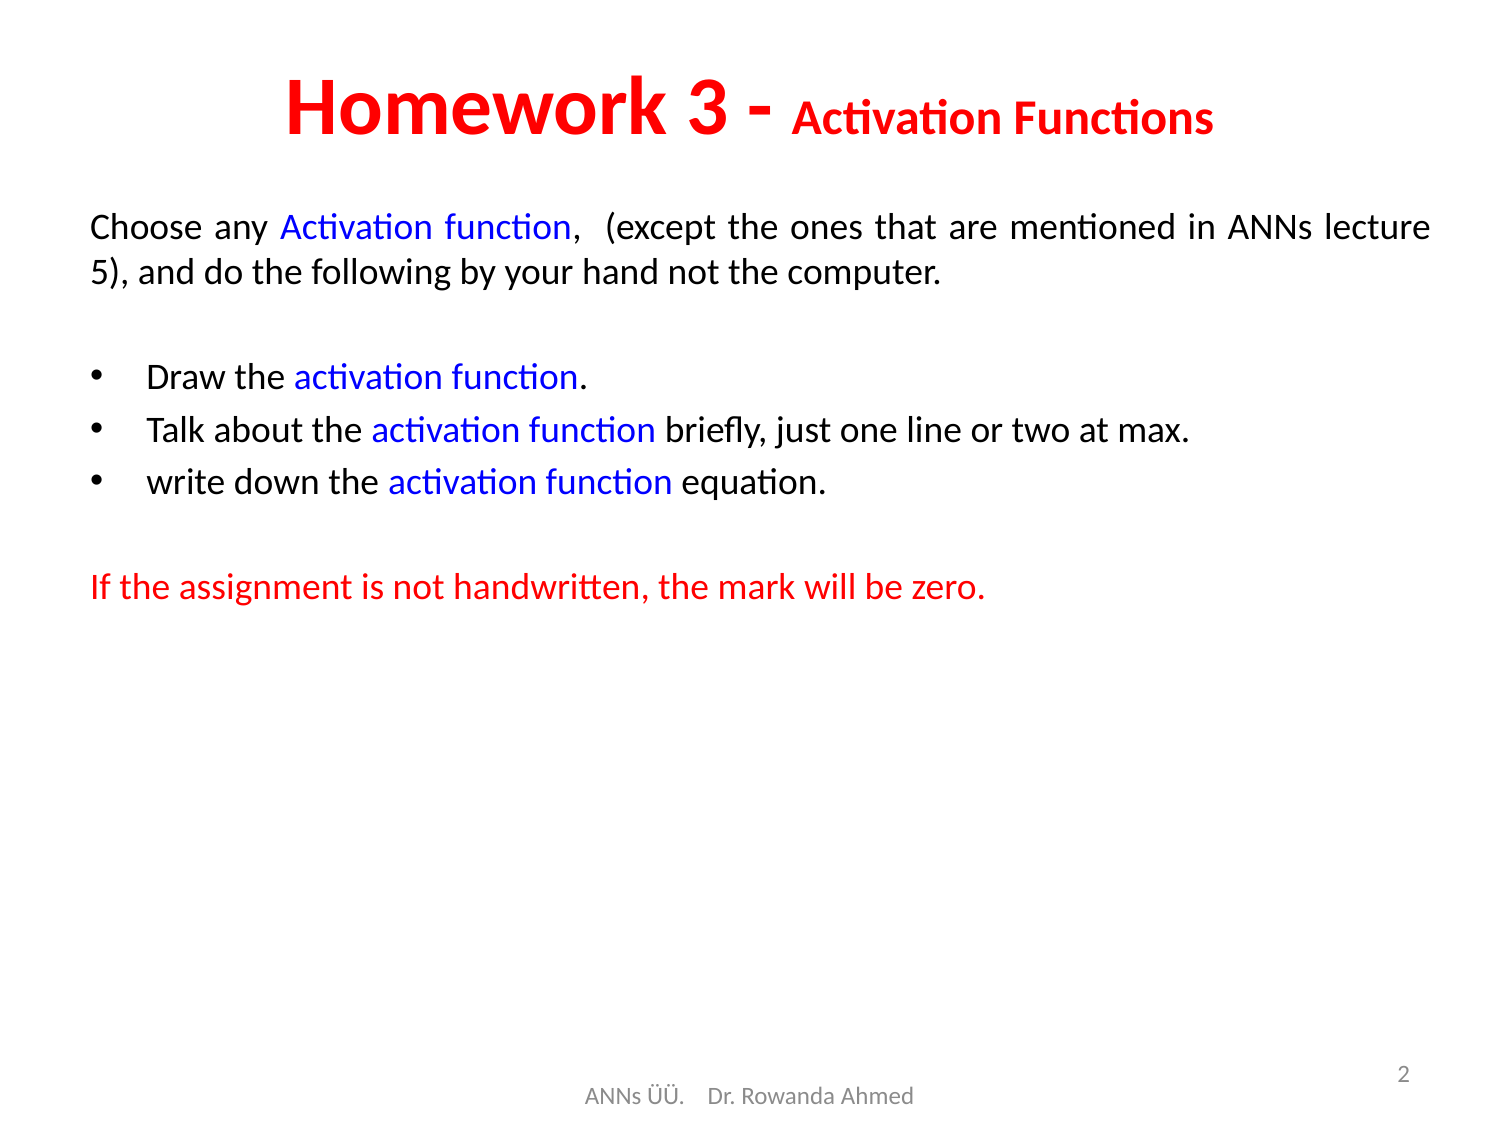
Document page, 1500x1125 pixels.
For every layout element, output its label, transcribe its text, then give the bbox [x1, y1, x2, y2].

list Choose any Activation function, (except the ones that are mentioned in ANNs lecture 5), and do the following by your hand not the computer. Draw the activation function. Talk about the activation function briefly, just one line or two at max. write down the activation function equation. If the assignment is not handwritten, the mark will be zero. [75, 194, 1447, 920]
footer ANNs ÜÜ. Dr. Rowanda Ahmed [512, 1065, 988, 1125]
title Homework 3 - Activation Functions [75, 7, 1425, 194]
slide_number 2 [1074, 1042, 1425, 1103]
